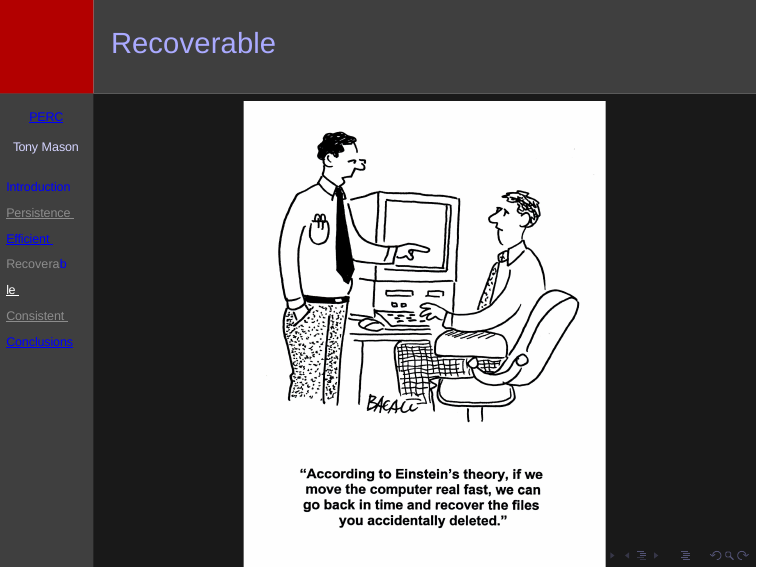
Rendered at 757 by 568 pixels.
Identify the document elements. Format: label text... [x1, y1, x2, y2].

title Recoverable [109, 21, 279, 120]
text_box [624, 552, 630, 559]
text_box [94, 0, 756, 94]
text_box [0, 0, 94, 94]
text_box PERC Tony Mason Introduction Persistence Efficient Recoverable Consistent Conclusions [4, 106, 83, 349]
text_box [243, 101, 606, 567]
text_box [737, 551, 746, 560]
text_box [712, 551, 722, 560]
